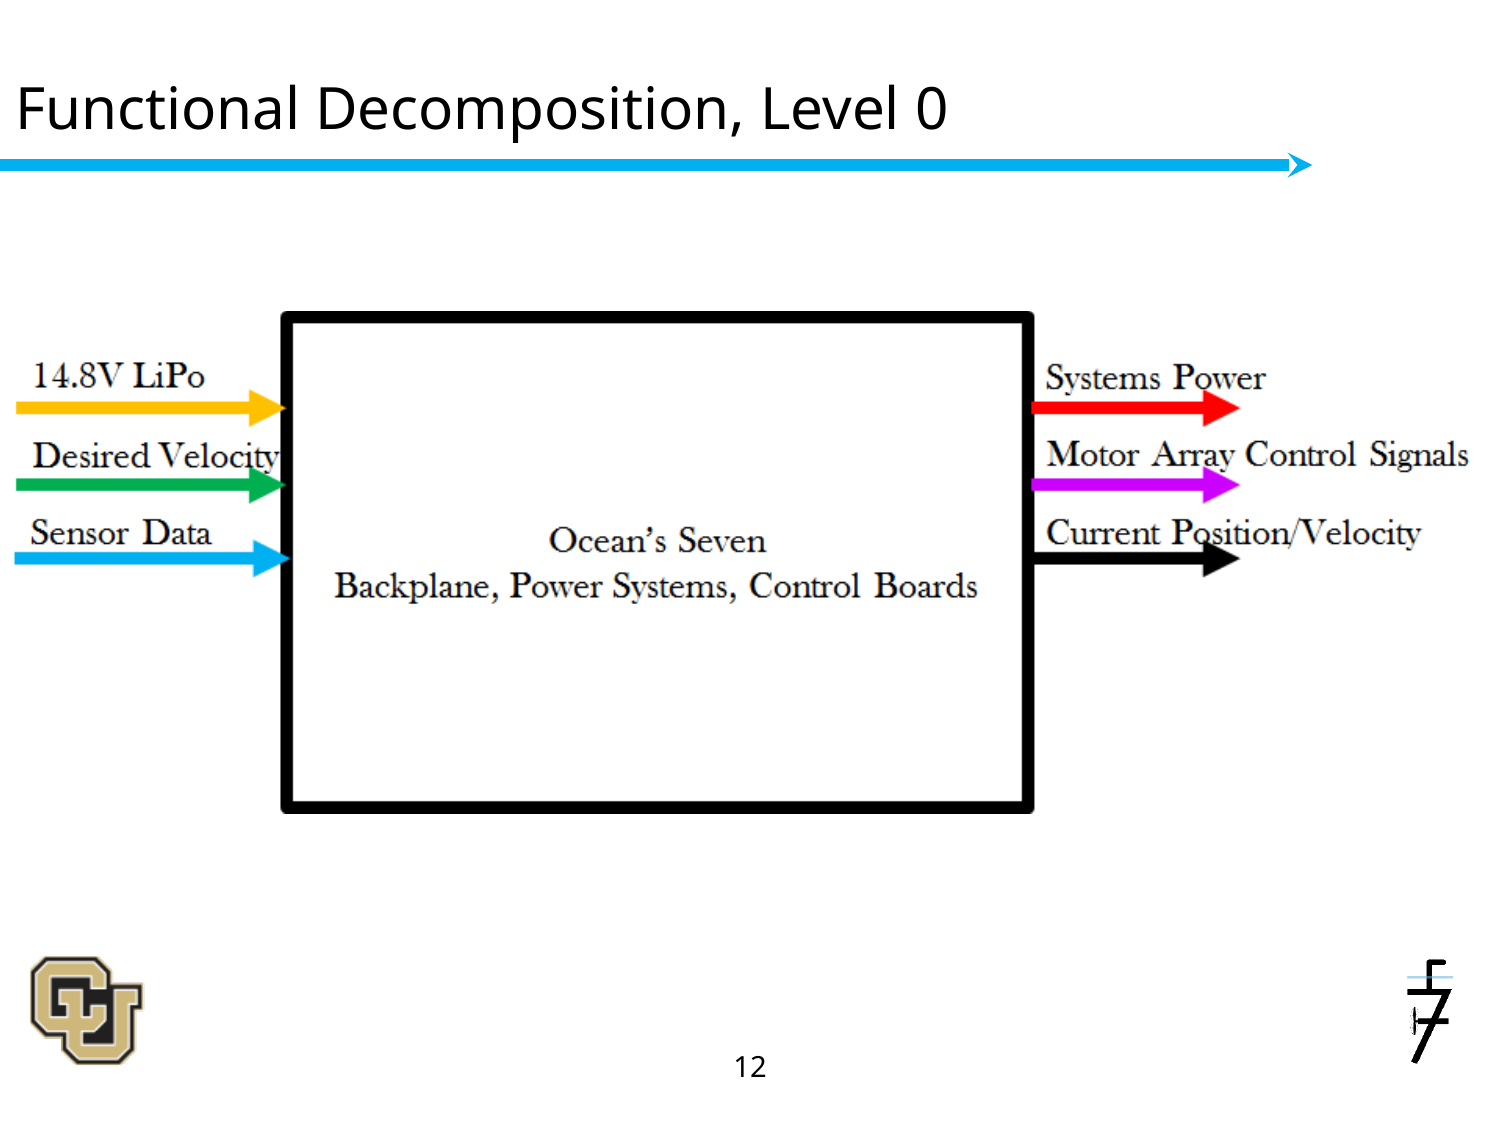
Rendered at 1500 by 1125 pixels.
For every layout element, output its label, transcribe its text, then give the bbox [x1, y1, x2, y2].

slide_number ‹#› [575, 1041, 925, 1120]
title Functional Decomposition, Level 0 [0, 12, 1350, 200]
picture [7, 311, 1493, 814]
picture [1387, 956, 1463, 1069]
picture [24, 950, 150, 1075]
